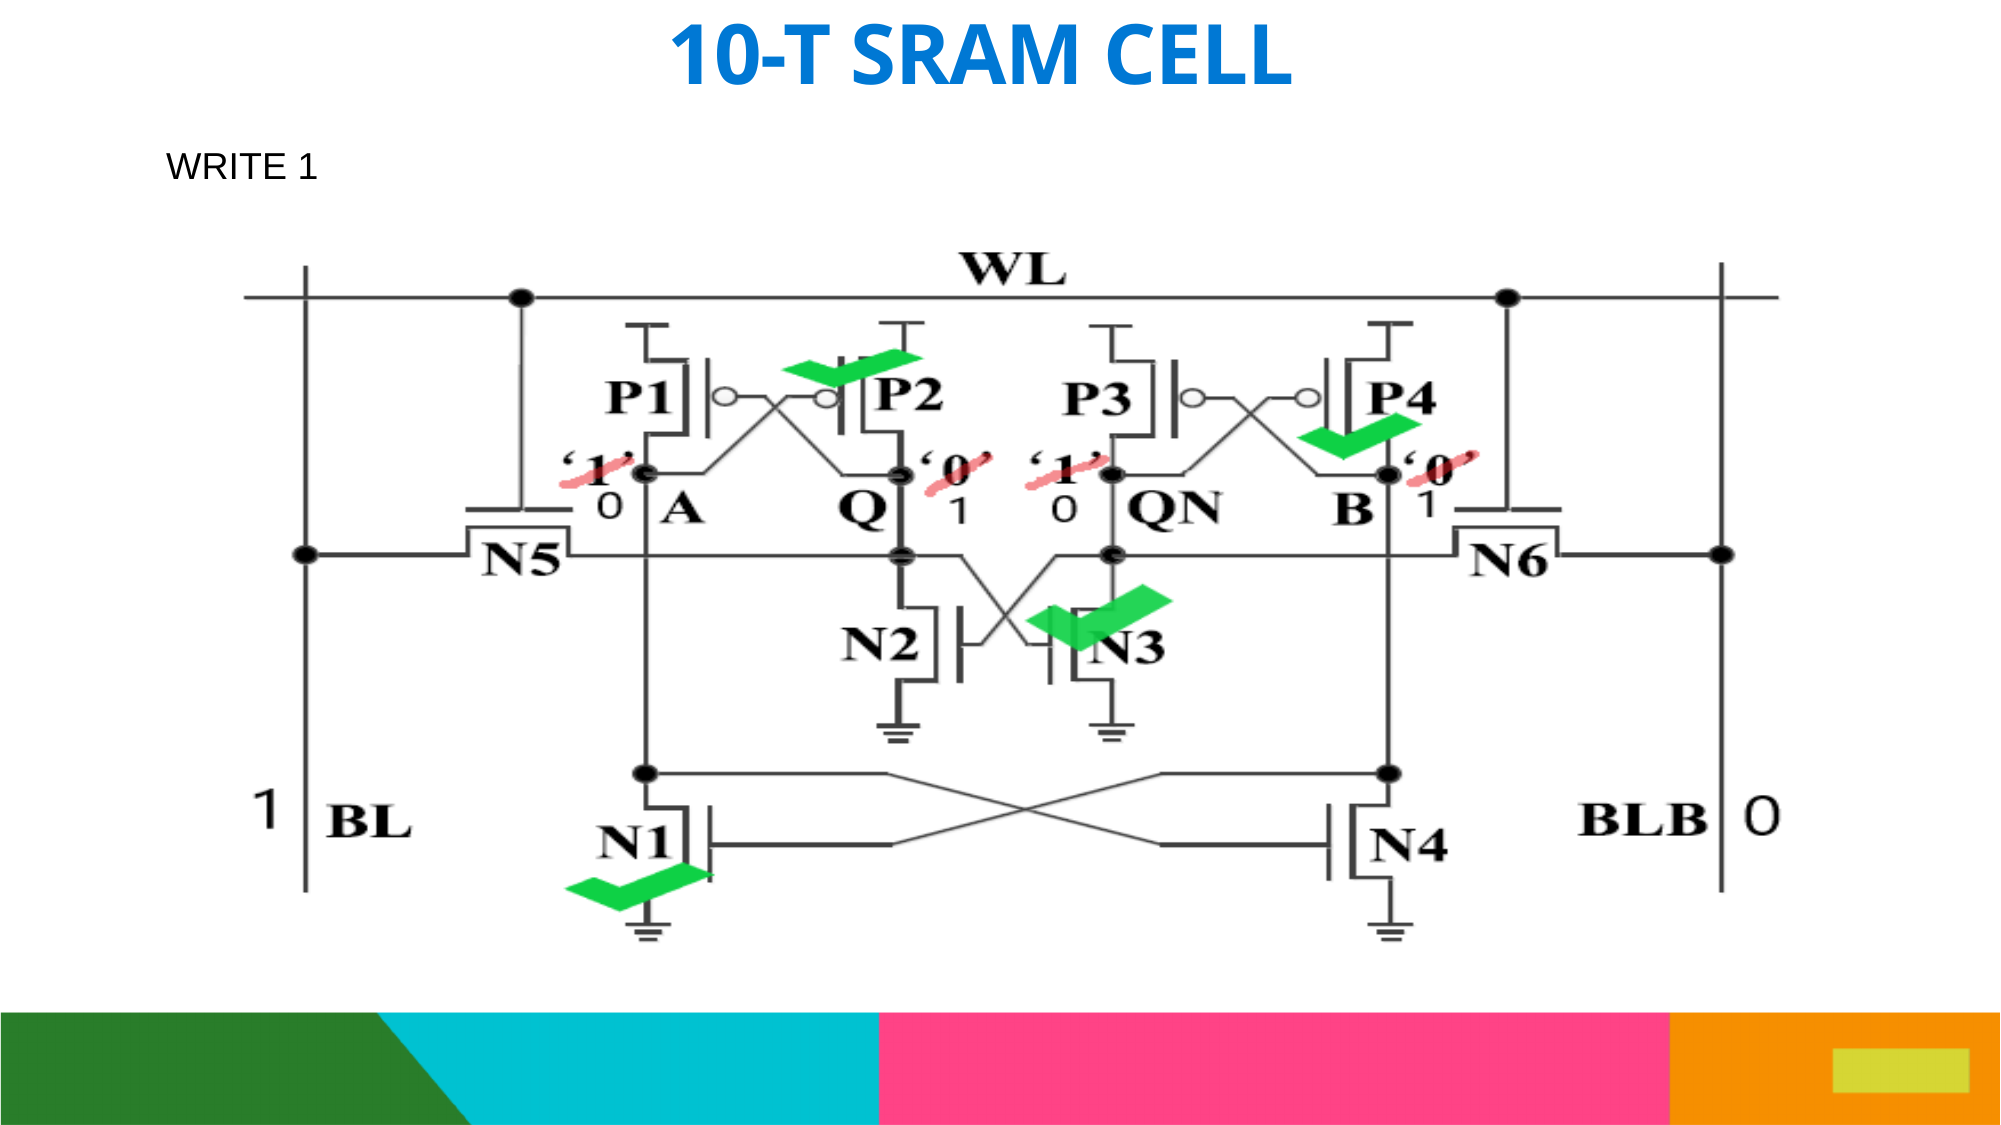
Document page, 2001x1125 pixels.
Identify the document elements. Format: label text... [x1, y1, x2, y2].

picture [151, 194, 1915, 975]
title 10-T SRAM CELL [106, 0, 1857, 101]
text_box WRITE 1 [151, 134, 693, 194]
picture [2, 1013, 2000, 1125]
